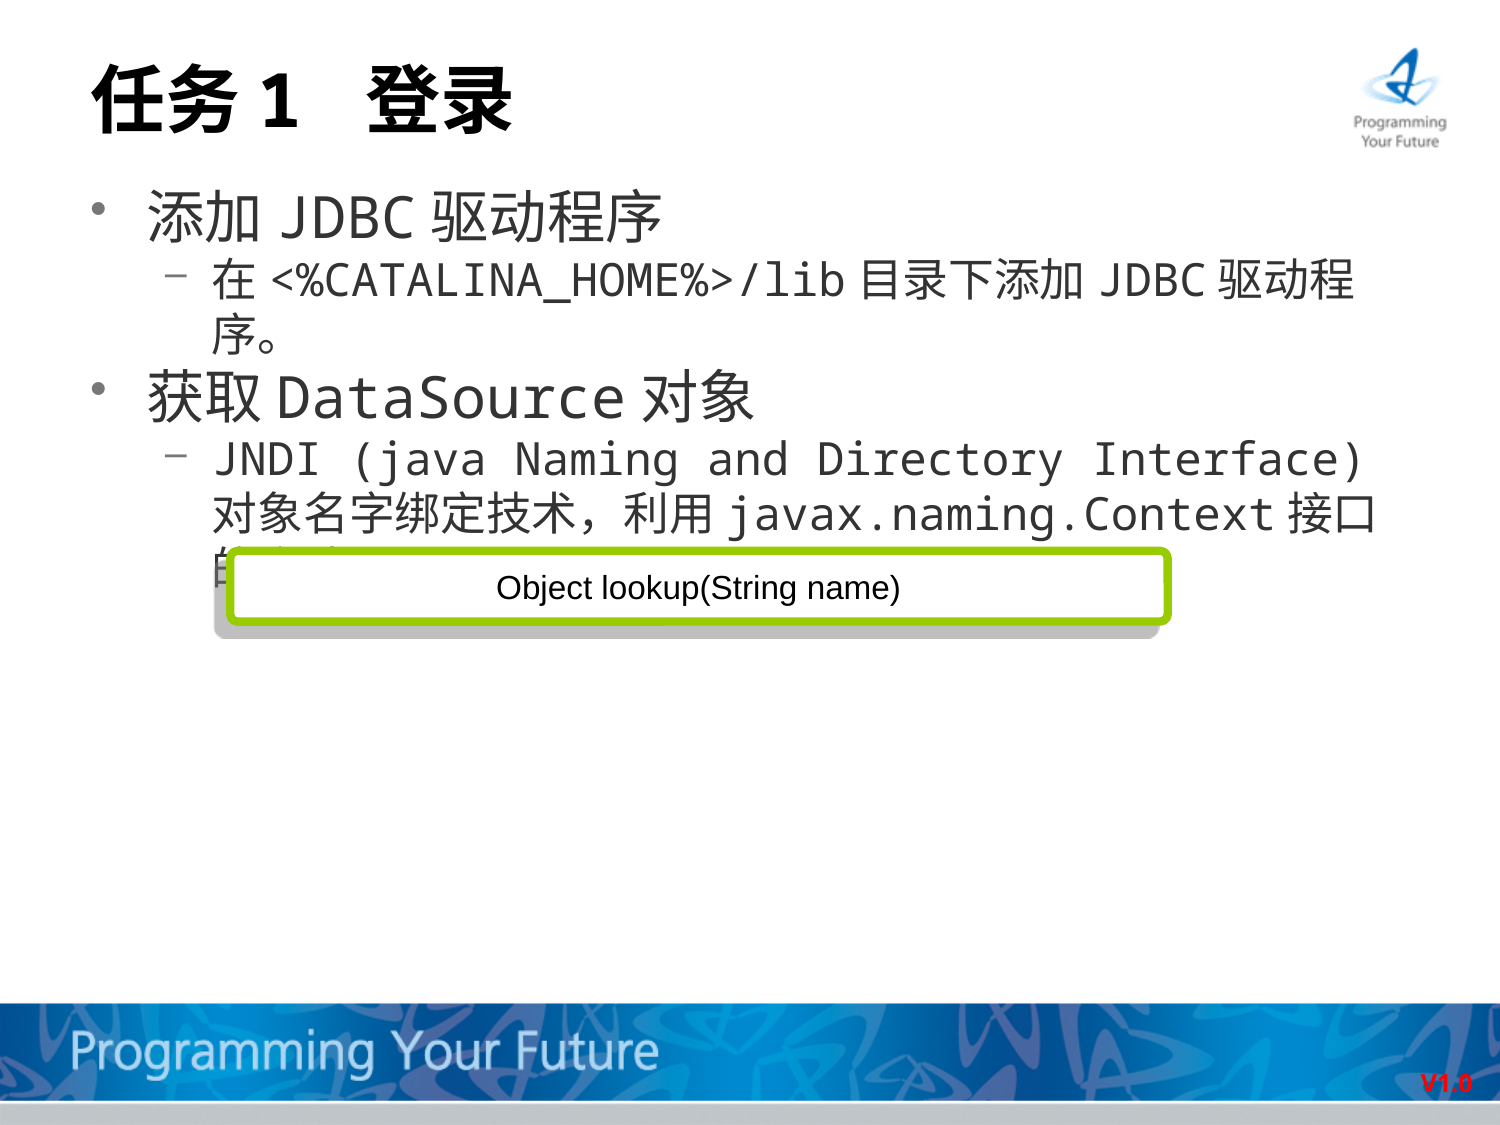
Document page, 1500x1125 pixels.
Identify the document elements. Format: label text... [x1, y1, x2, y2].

list 添加JDBC驱动程序 在<%CATALINA_HOME%>/lib目录下添加JDBC驱动程序。 获取DataSource对象 JNDI (java Naming and Directory Interface)对象名字绑定技术，利用javax.naming.Context接口的方法 [74, 172, 1412, 988]
text_box Object lookup(String name) [230, 550, 1168, 622]
picture [0, 997, 1500, 1125]
title 任务1 登录 [74, 44, 1271, 162]
picture [1340, 42, 1461, 157]
